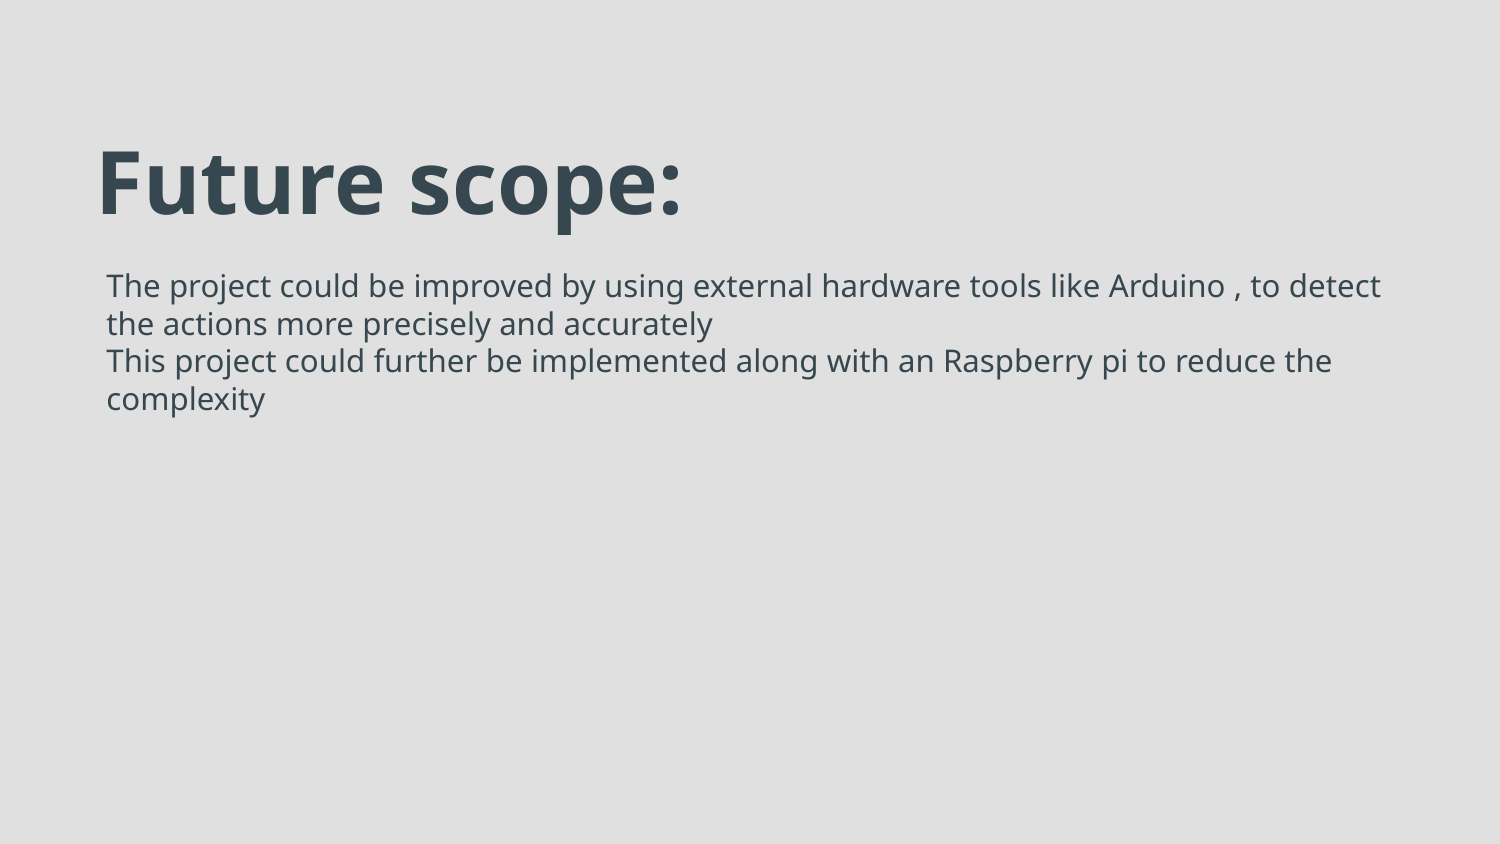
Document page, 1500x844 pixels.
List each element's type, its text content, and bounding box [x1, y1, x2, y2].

title Future scope: [80, 86, 1102, 273]
text_box The project could be improved by using external hardware tools like Arduino , to detect the actions more precisely and accurately This project could further be implemented along with an Raspberry pi to reduce the complexity [91, 251, 1402, 432]
